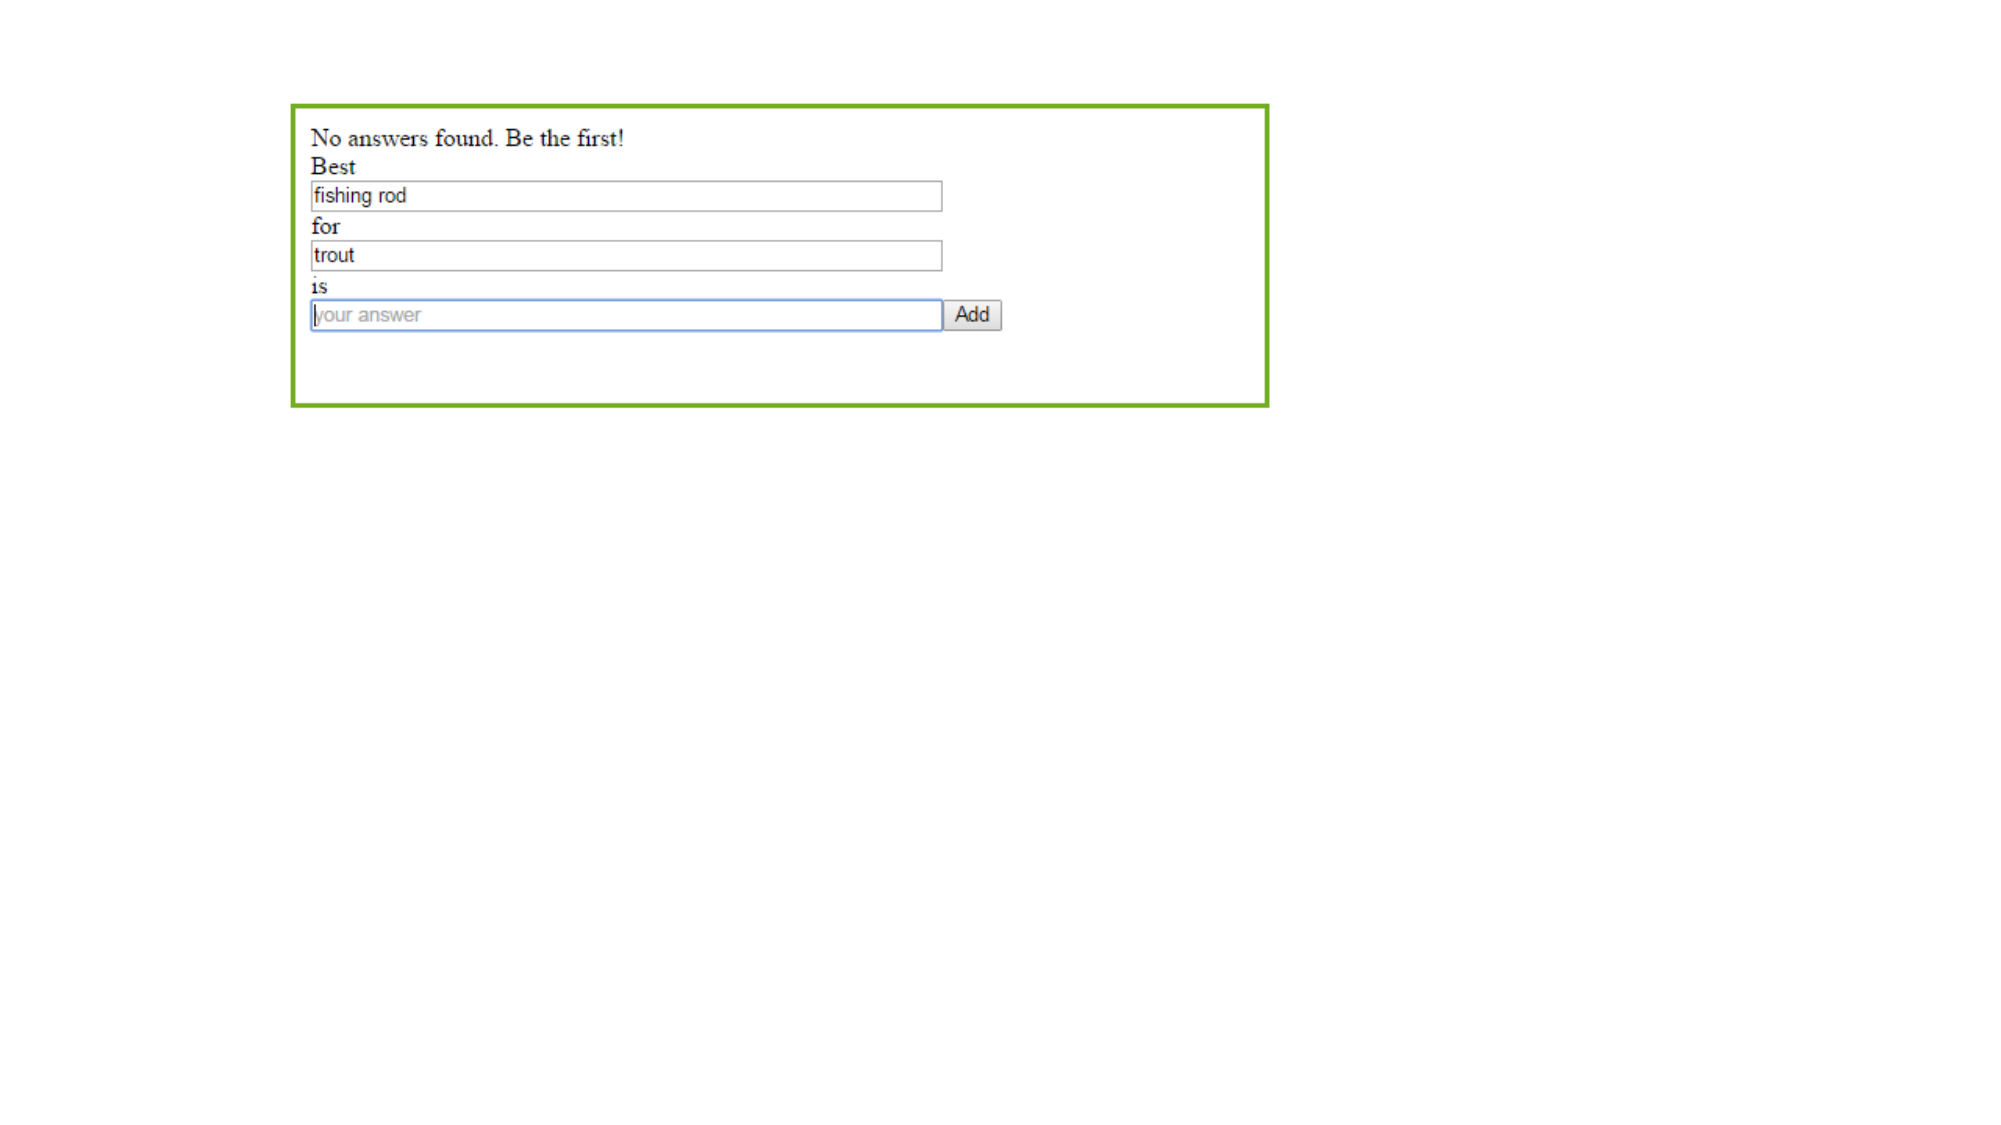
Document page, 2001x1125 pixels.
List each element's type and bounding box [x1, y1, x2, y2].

picture [155, 0, 1412, 452]
